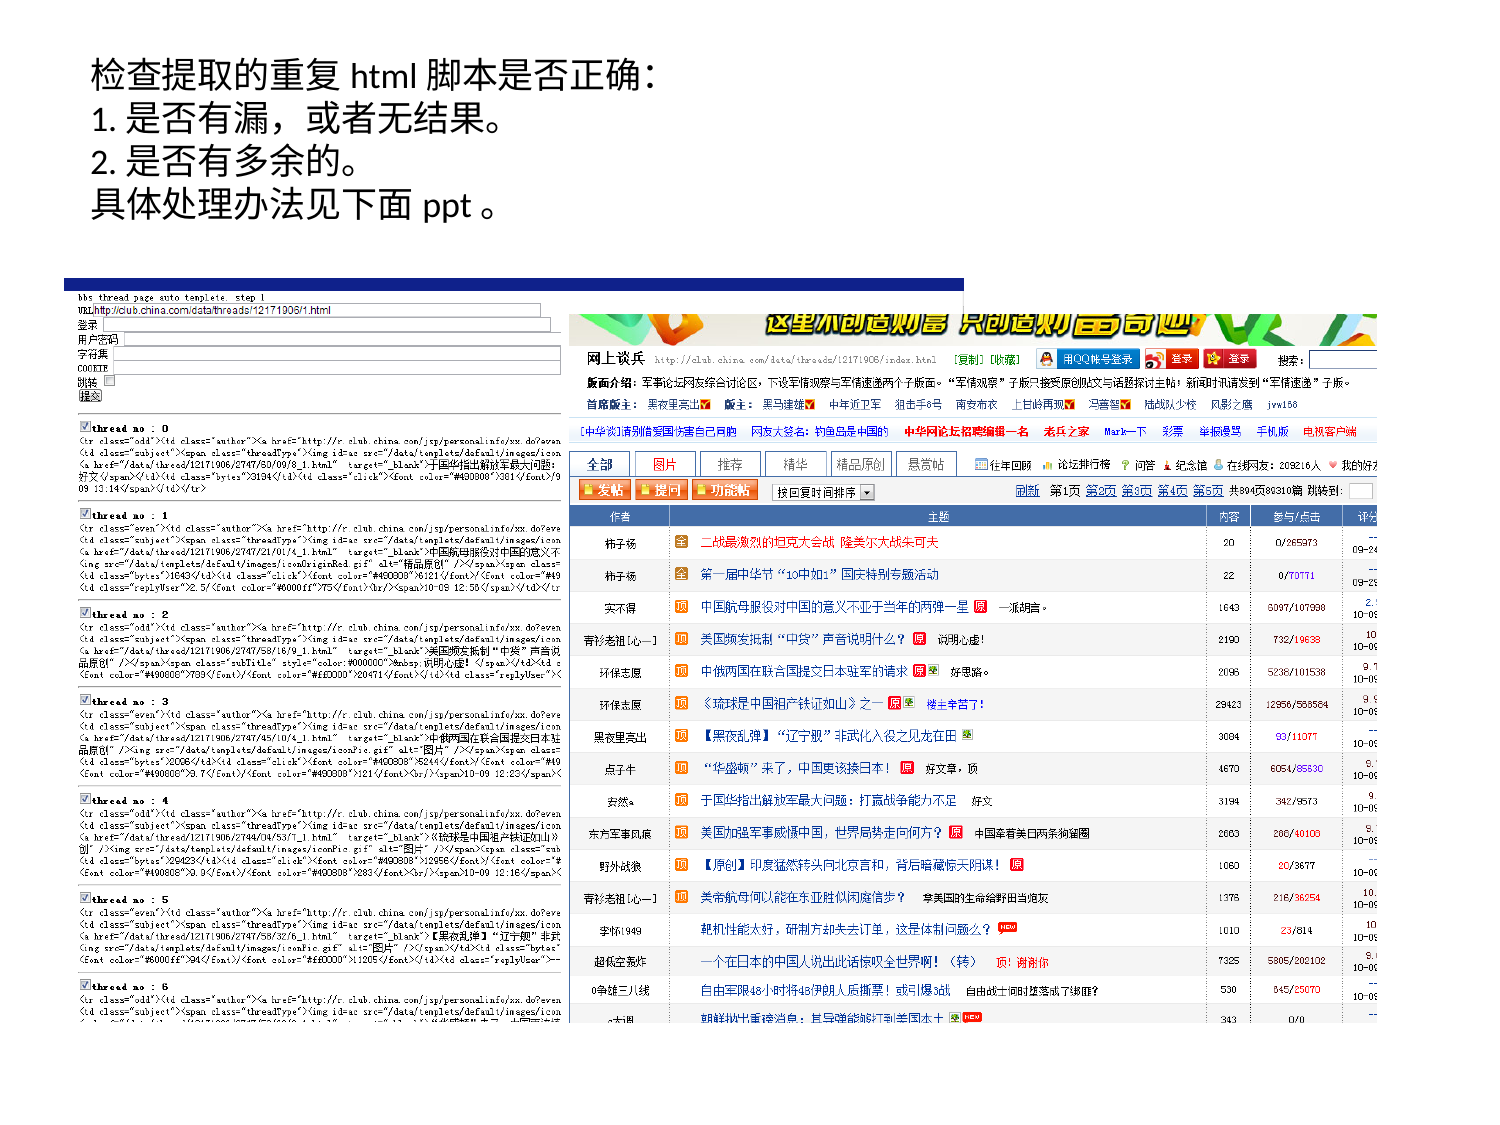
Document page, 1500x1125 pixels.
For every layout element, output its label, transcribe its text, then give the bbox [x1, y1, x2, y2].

title 检查提取的重复html脚本是否正确： 1.是否有漏，或者无结果。 2.是否有多余的。 具体处理办法见下面ppt。 [75, 45, 1425, 233]
picture [560, 314, 1377, 1023]
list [64, 278, 964, 1022]
